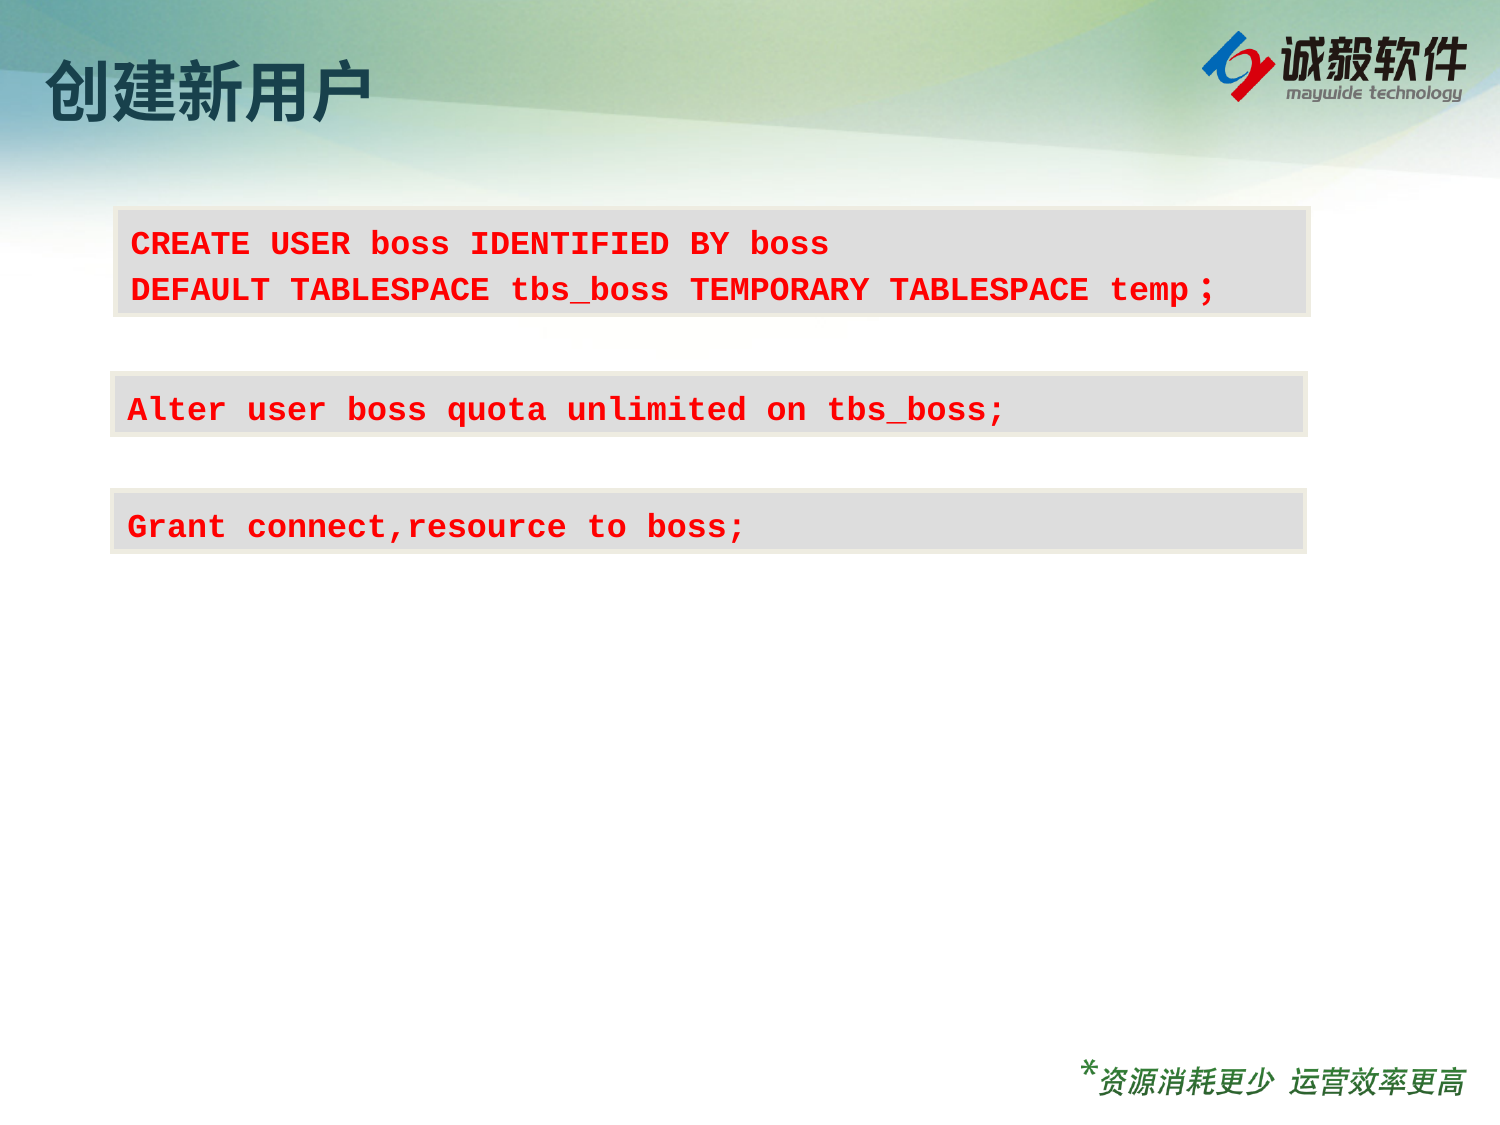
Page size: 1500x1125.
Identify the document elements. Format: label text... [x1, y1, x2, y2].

text_box Alter user boss quota unlimited on tbs_boss; [112, 373, 1306, 435]
text_box Grant connect,resource to boss; [112, 490, 1306, 552]
picture [0, 0, 1500, 1125]
title 创建新用户 [29, 30, 1350, 149]
text_box CREATE USER boss IDENTIFIED BY boss DEFAULT TABLESPACE tbs_boss TEMPORARY TABLESPACE temp； [115, 208, 1309, 315]
